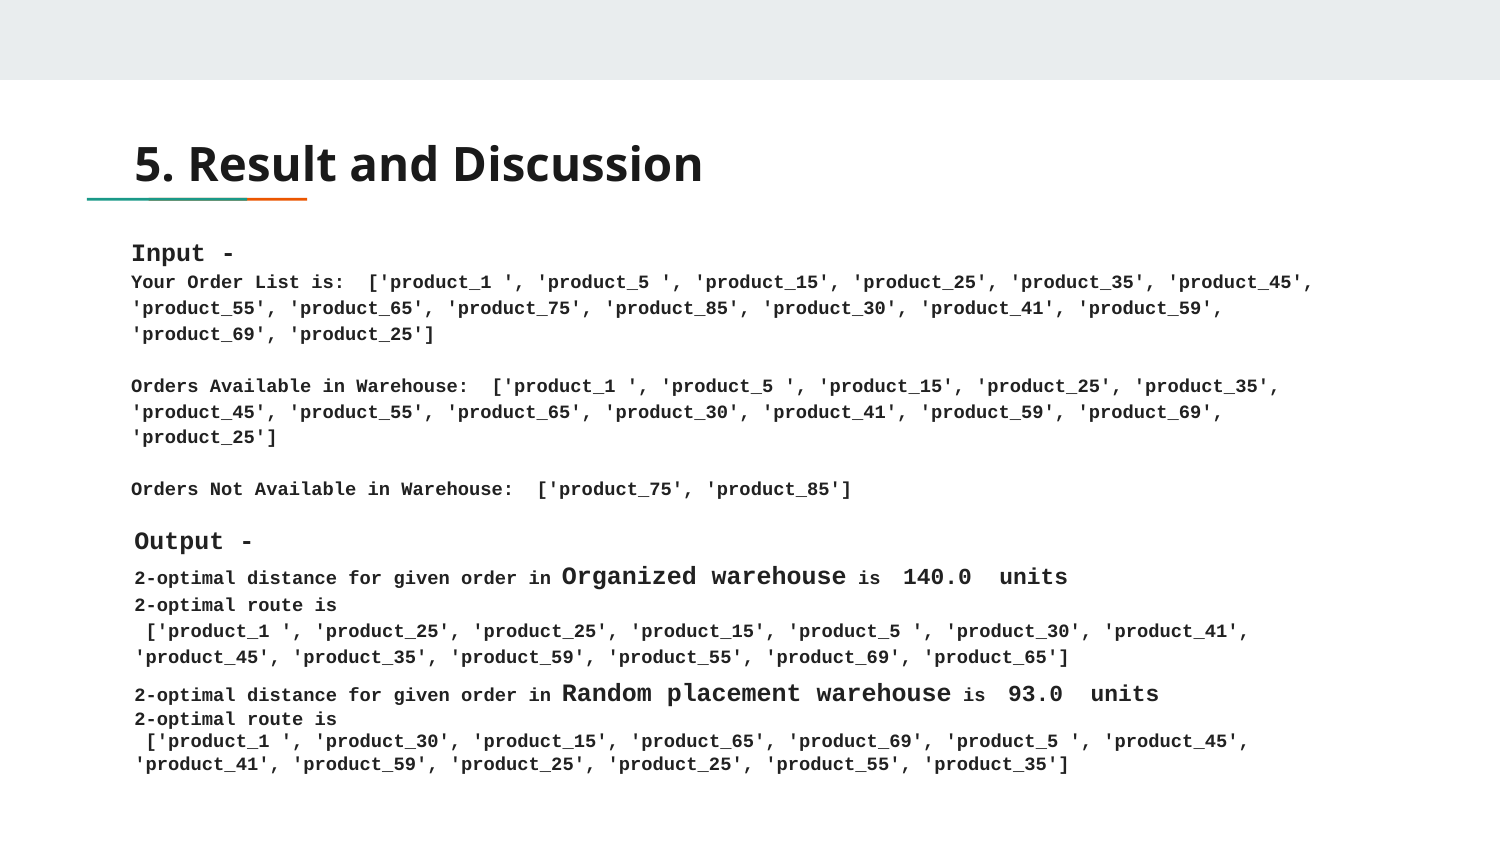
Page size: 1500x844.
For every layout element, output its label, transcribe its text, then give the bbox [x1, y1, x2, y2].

list Output - 2-optimal distance for given order in Organized warehouse is 140.0 units 2-optimal route is ['product_1 ', 'product_25', 'product_25', 'product_15', 'product_5 ', 'product_30', 'product_41', 'product_45', 'product_35', 'product_59', 'product_55', 'product_69', 'product_65'] [119, 505, 1381, 844]
text_box Input - Your Order List is: ['product_1 ', 'product_5 ', 'product_15', 'product_25', 'product_35', 'product_45', 'product_55', 'product_65', 'product_75', 'product_85', 'product_30', 'product_41', 'product_59', 'product_69', 'product_25'] Orders Available in Warehouse: ['product_1 ', 'product_5 ', 'product_15', 'product_25', 'product_35', 'product_45', 'product_55', 'product_65', 'product_30', 'product_41', 'product_59', 'product_69', 'product_25'] Orders Not Available in Warehouse: ['product_75', 'product_85'] [115, 217, 1385, 515]
text_box 2-optimal distance for given order in Random placement warehouse is 93.0 units 2-optimal route is ['product_1 ', 'product_30', 'product_15', 'product_65', 'product_69', 'product_5 ', 'product_45', 'product_41', 'product_59', 'product_25', 'product_25', 'product_55', 'product_35'] [119, 661, 1342, 789]
title 5. Result and Discussion [119, 119, 1381, 207]
